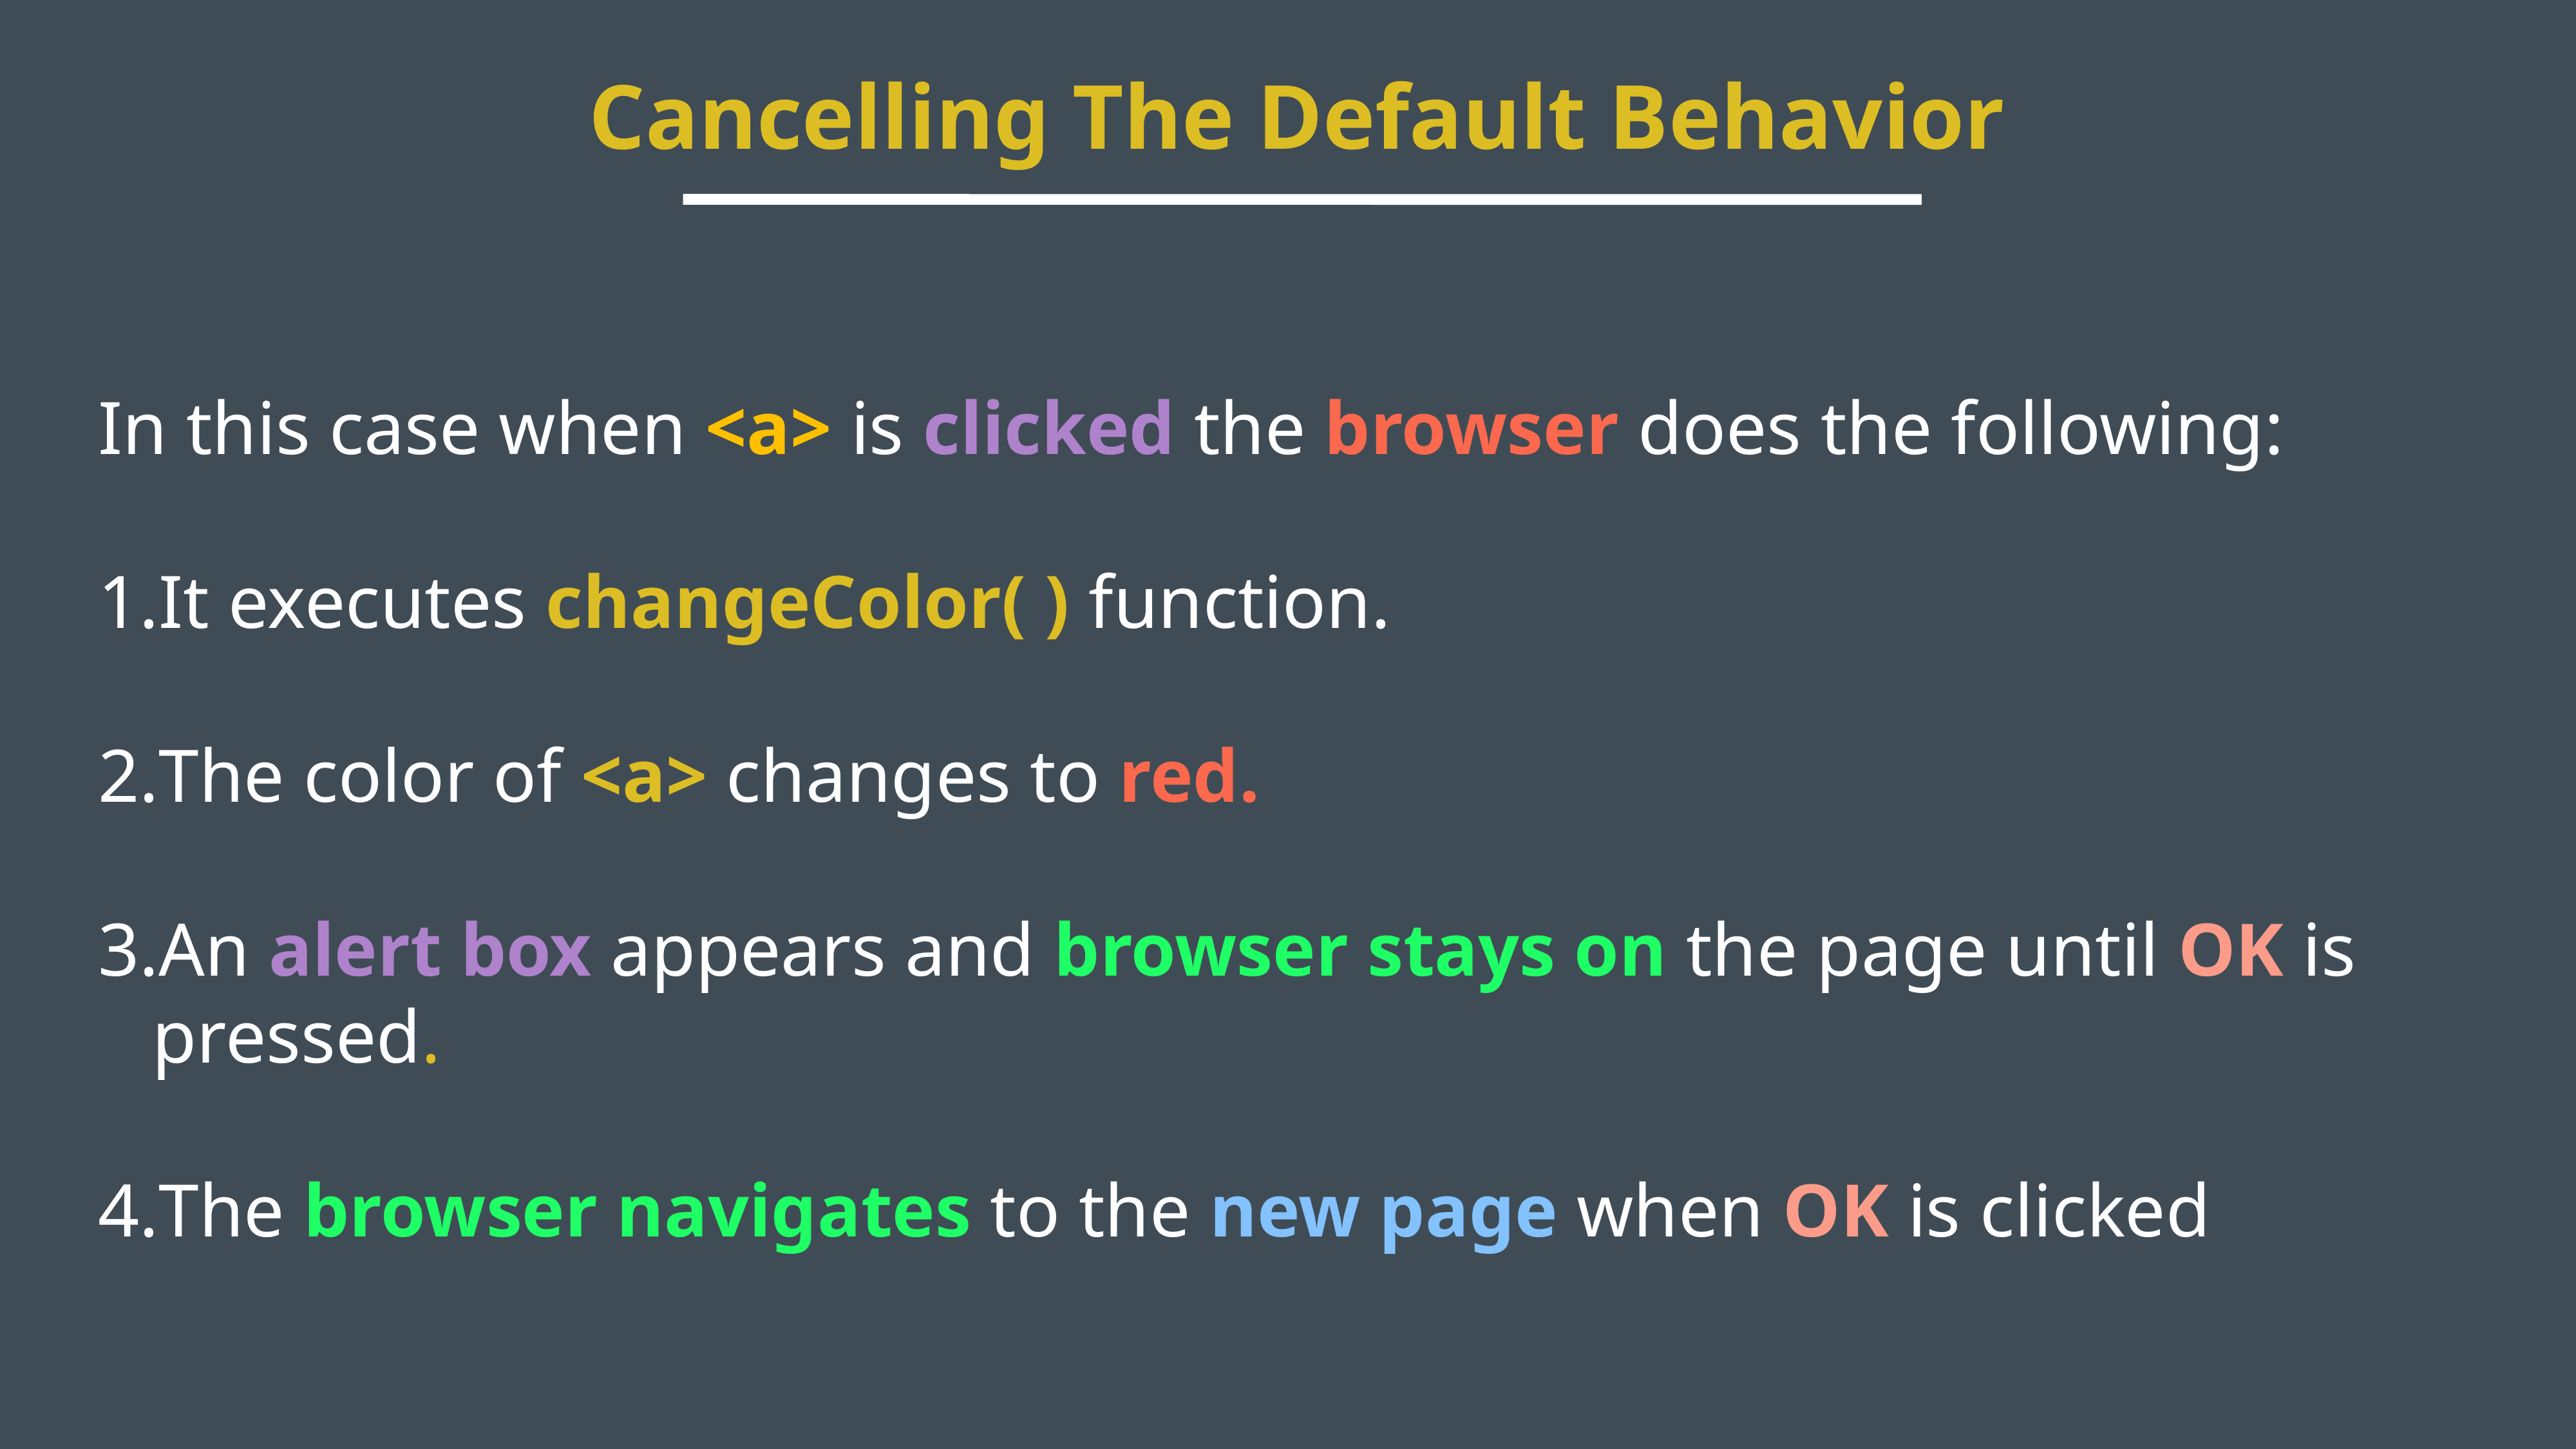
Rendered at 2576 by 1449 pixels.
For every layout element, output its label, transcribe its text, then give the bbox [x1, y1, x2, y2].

text_box Cancelling The Default Behavior [579, 55, 2016, 172]
text_box In this case when <a> is clicked the browser does the following: It executes changeColor( ) function. The color of <a> changes to red. An alert box appears and browser stays on the page until OK is pressed. The browser navigates to the new page when OK is clicked [88, 377, 2470, 1256]
